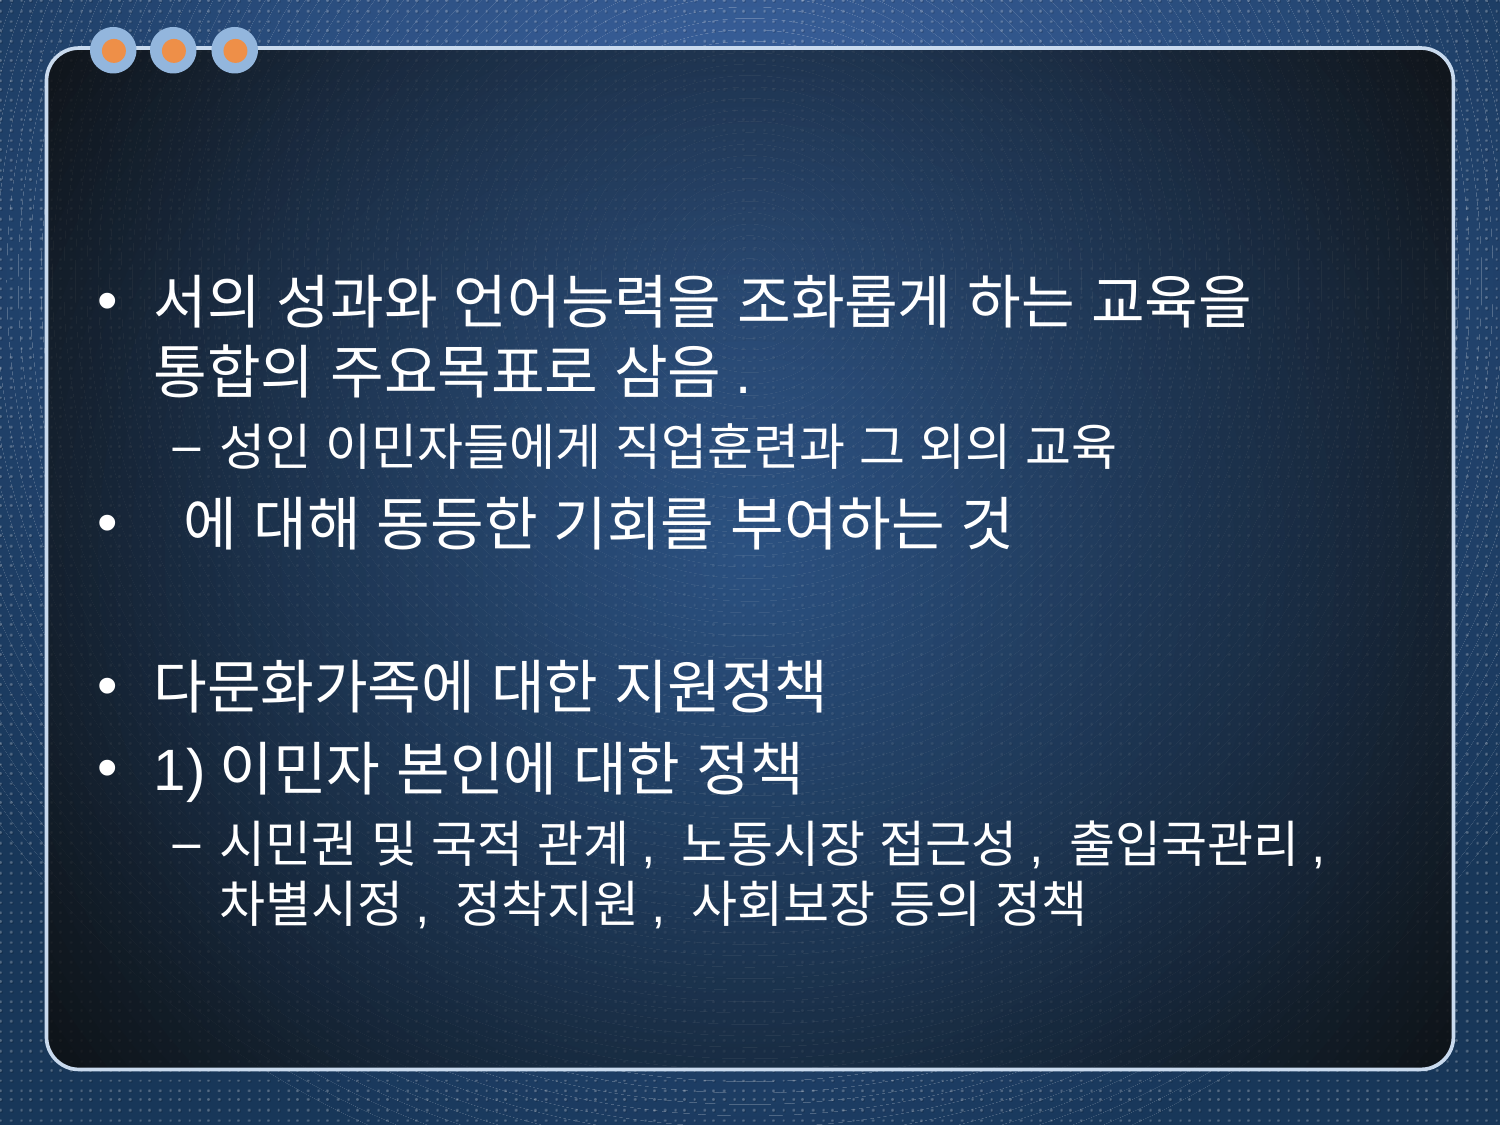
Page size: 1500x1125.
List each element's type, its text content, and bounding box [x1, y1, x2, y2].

list 서의 성과와 언어능력을 조화롭게 하는 교육을 통합의 주요목표로 삼음. 성인 이민자들에게 직업훈련과 그 외의 교육 에 대해 동등한 기회를 부여하는 것 다문화가족에 대한 지원정책 1)이민자 본인에 대한 정책 시민권 및 국적 관계, 노동시장 접근성, 출입국관리, 차별시정, 정착지원, 사회보장 등의 정책 [82, 258, 1415, 1050]
